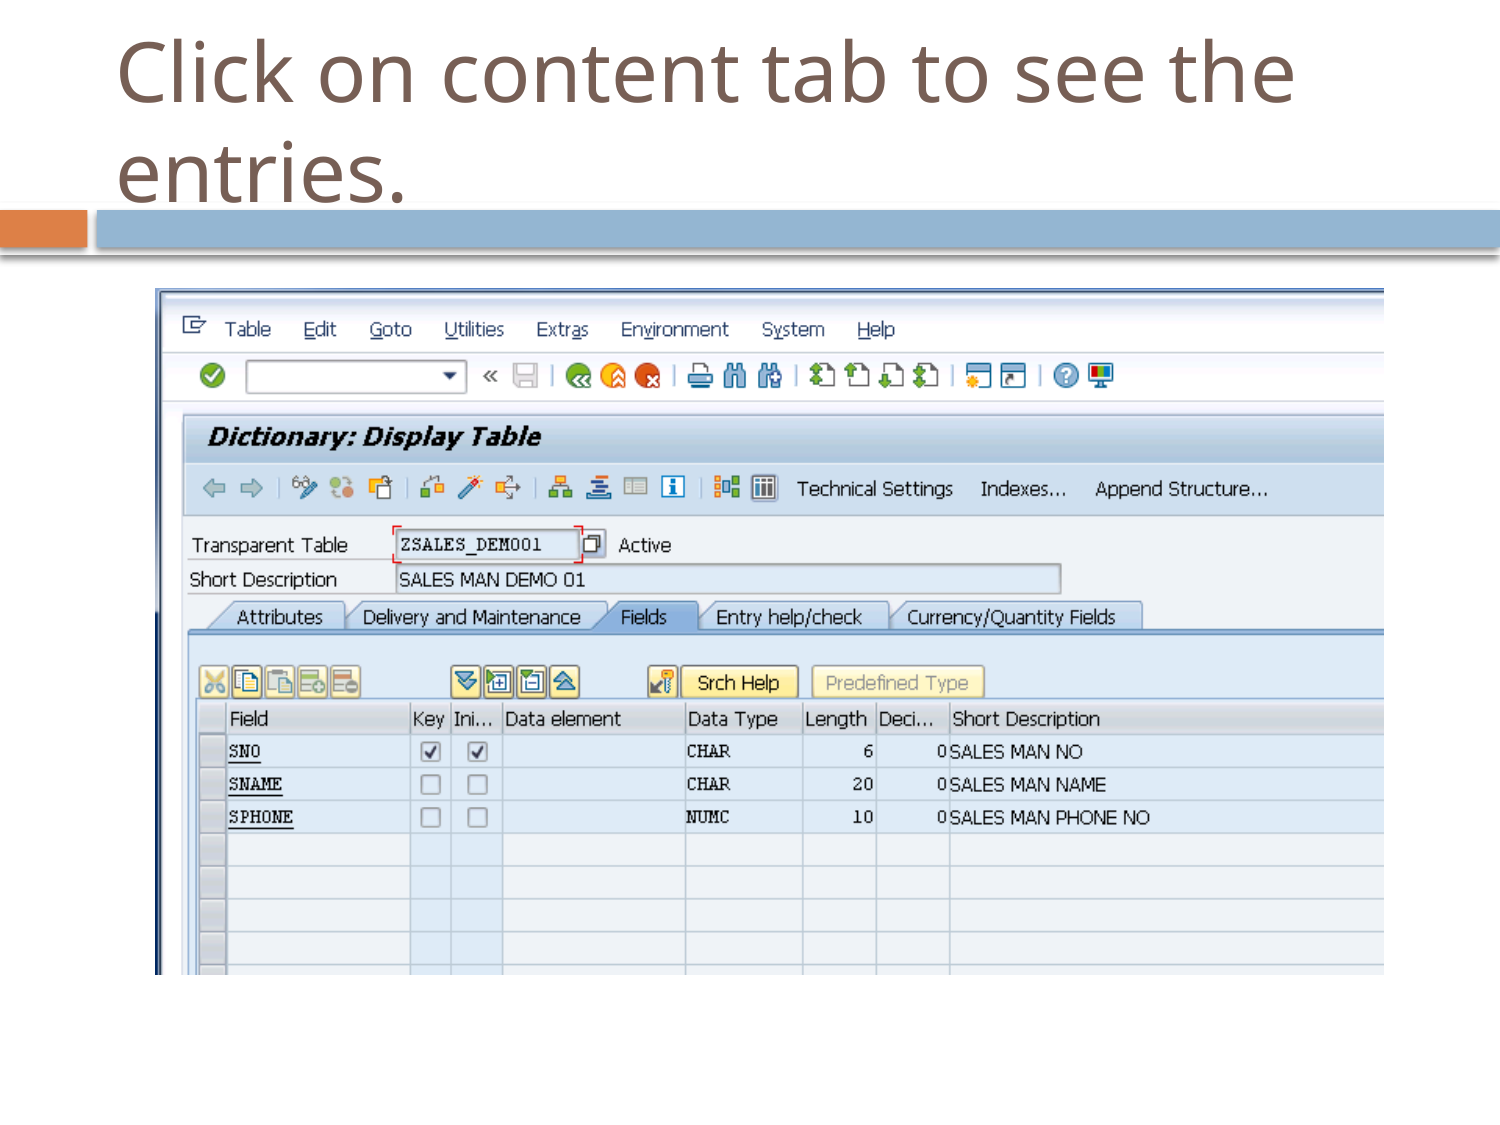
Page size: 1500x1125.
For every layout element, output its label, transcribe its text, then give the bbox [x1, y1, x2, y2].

title Click on content tab to see the entries. [100, 37, 1438, 200]
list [154, 287, 1384, 975]
